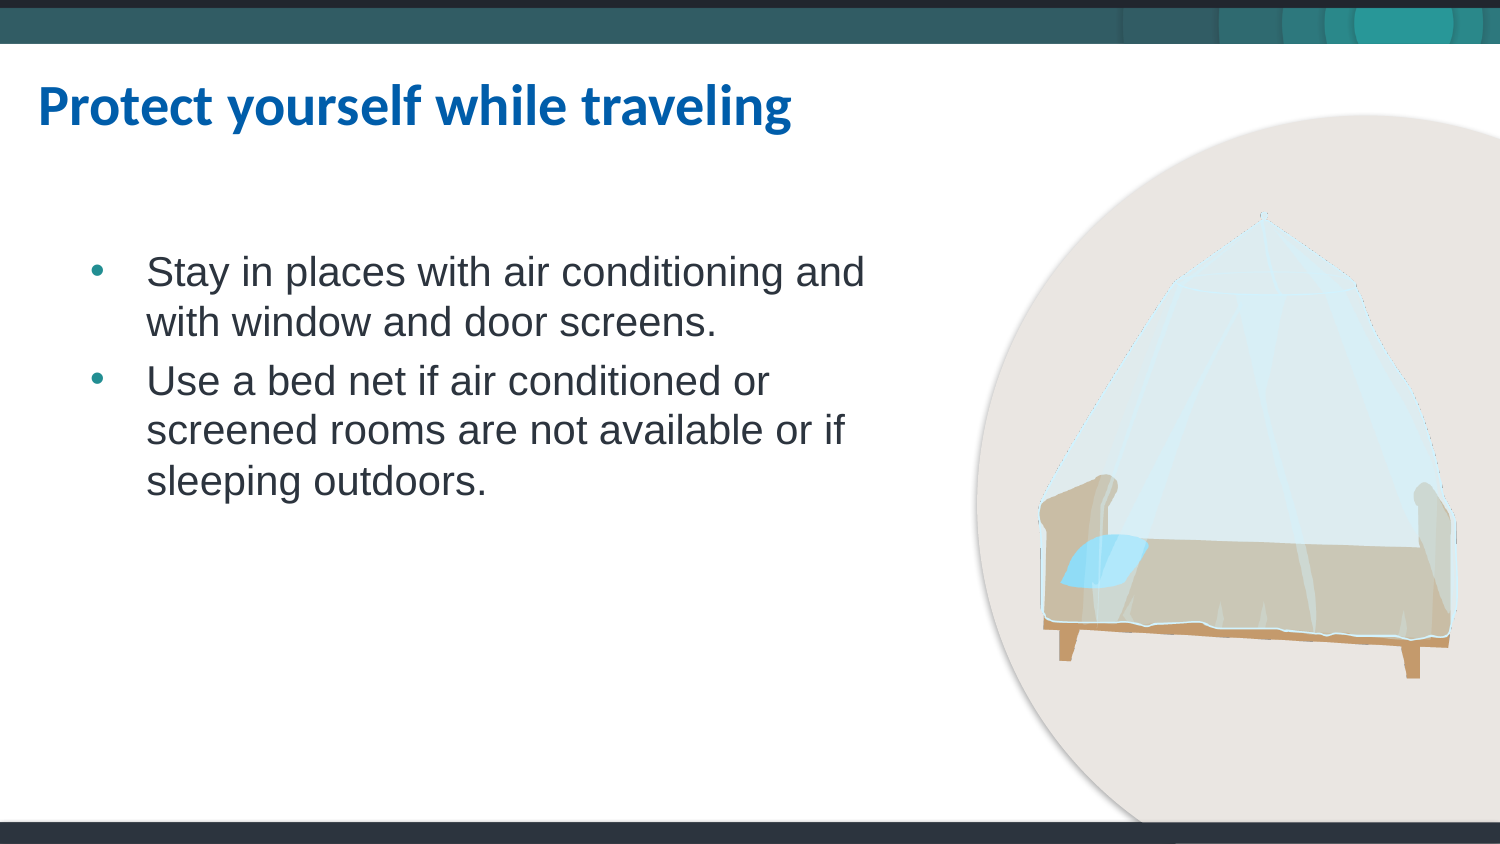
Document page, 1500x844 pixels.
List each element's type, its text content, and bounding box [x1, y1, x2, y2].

picture [0, 0, 1500, 44]
picture [1035, 210, 1459, 681]
list Stay in places with air conditioning and with window and door screens. Use a bed net if air conditioned or screened rooms are not available or if sleeping outdoors. [75, 237, 889, 794]
title Protect yourself while traveling [23, 59, 1077, 211]
text_box [0, 822, 1500, 844]
